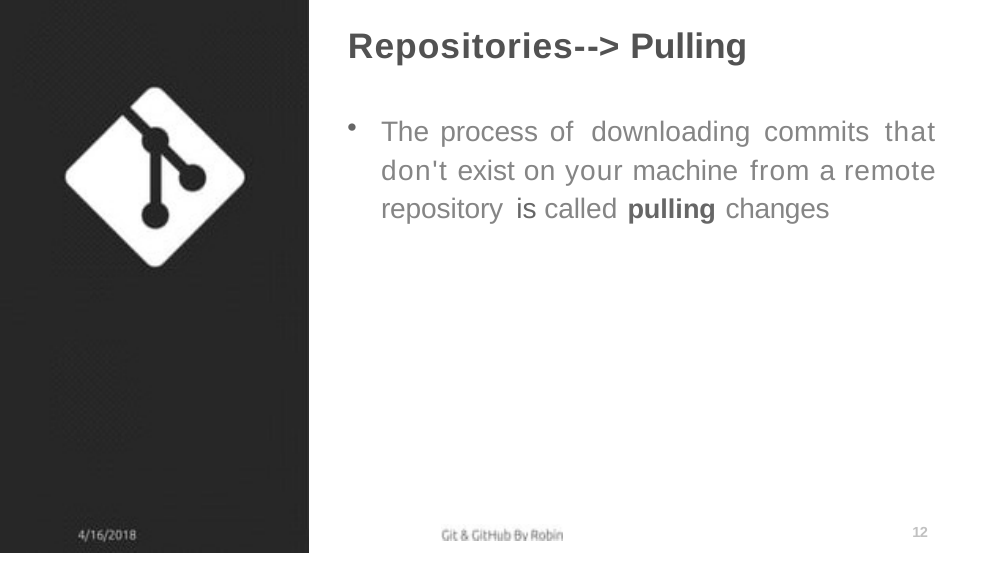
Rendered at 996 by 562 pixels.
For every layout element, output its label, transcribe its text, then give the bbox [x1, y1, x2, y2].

picture [441, 524, 564, 541]
text_box 12 [910, 520, 931, 541]
title Repositories--> Pulling [345, 20, 780, 107]
picture [0, 0, 309, 554]
text_box The process of downloading commits that don't exist on your machine from a remote repository is called pulling changes [345, 107, 938, 225]
